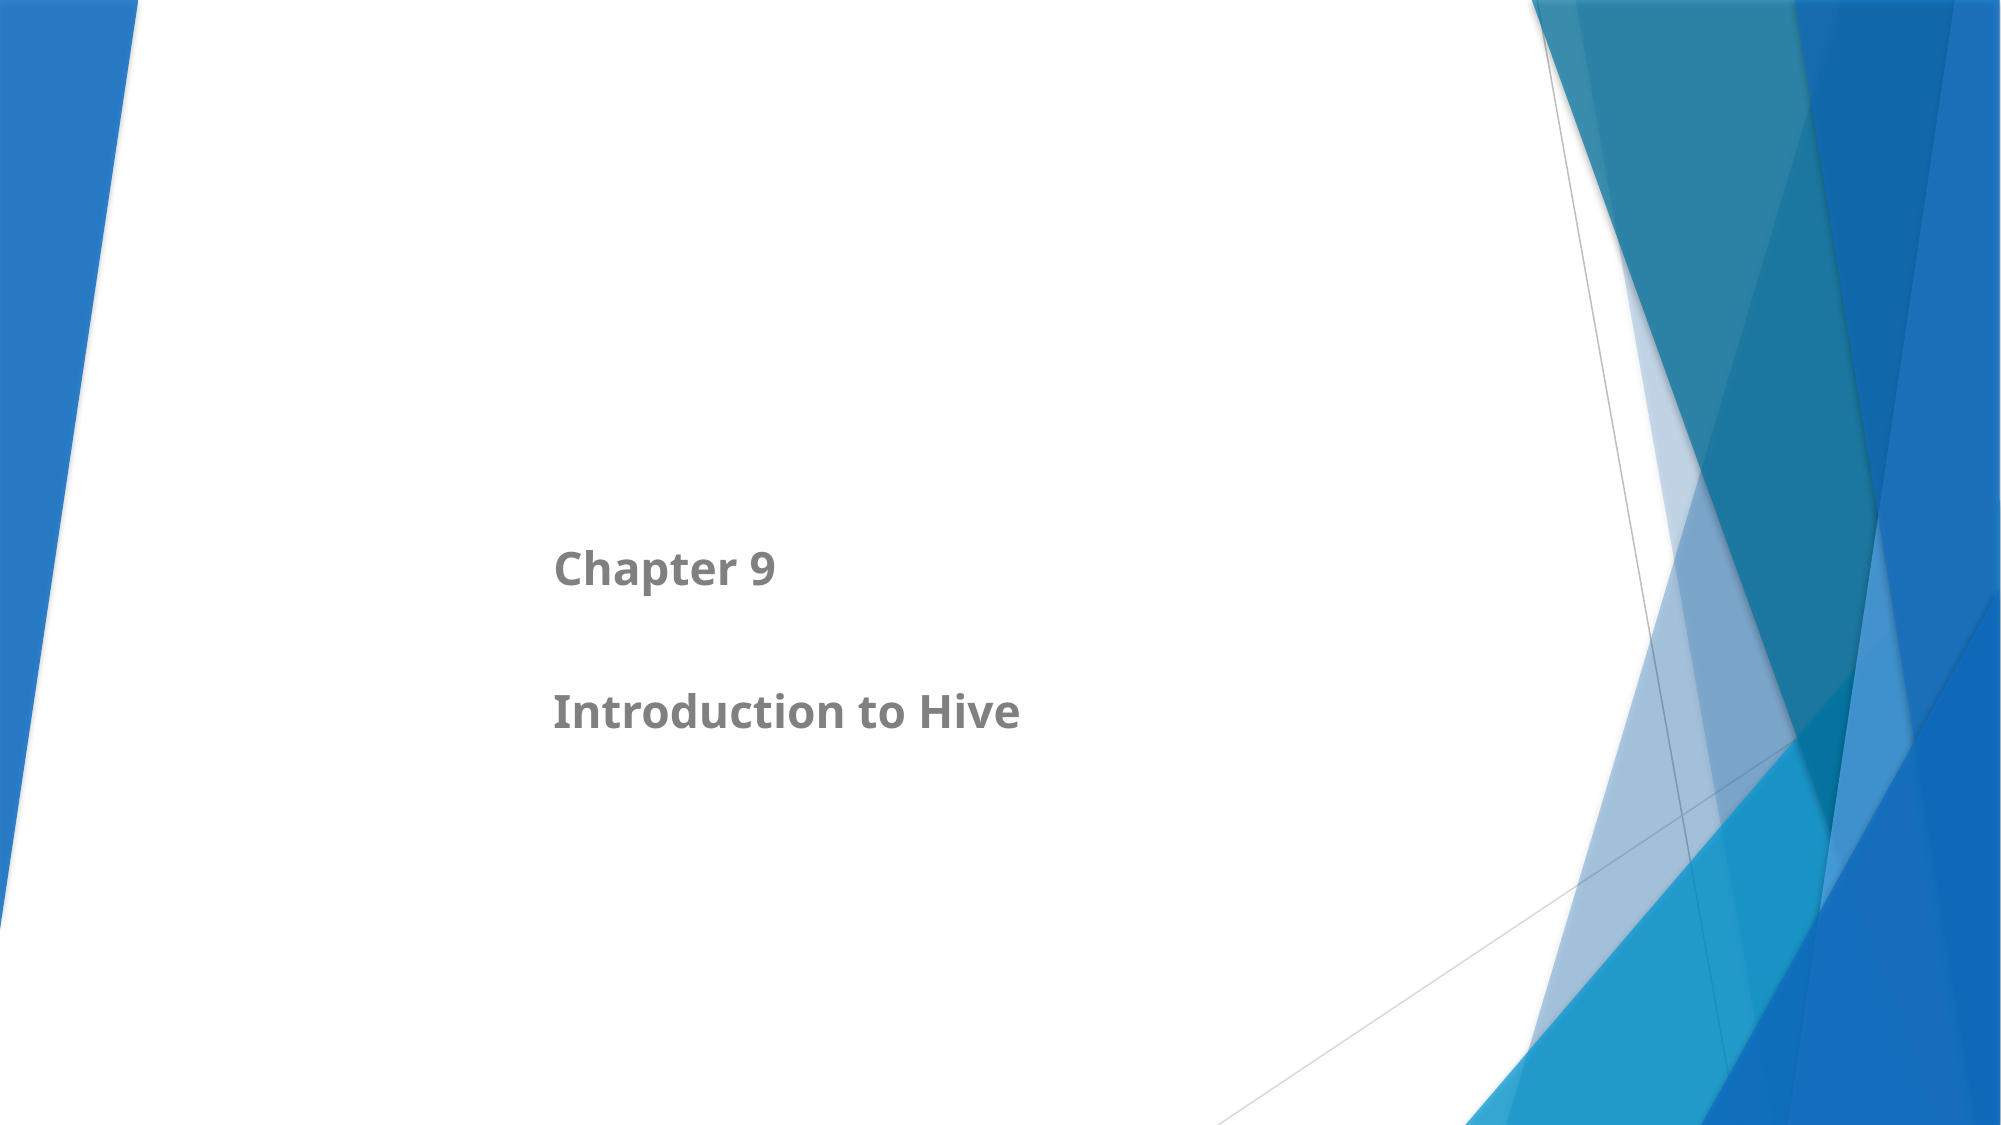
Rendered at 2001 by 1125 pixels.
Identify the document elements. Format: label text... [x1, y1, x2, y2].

subtitle Chapter 9 Introduction to Hive [538, 531, 1279, 748]
